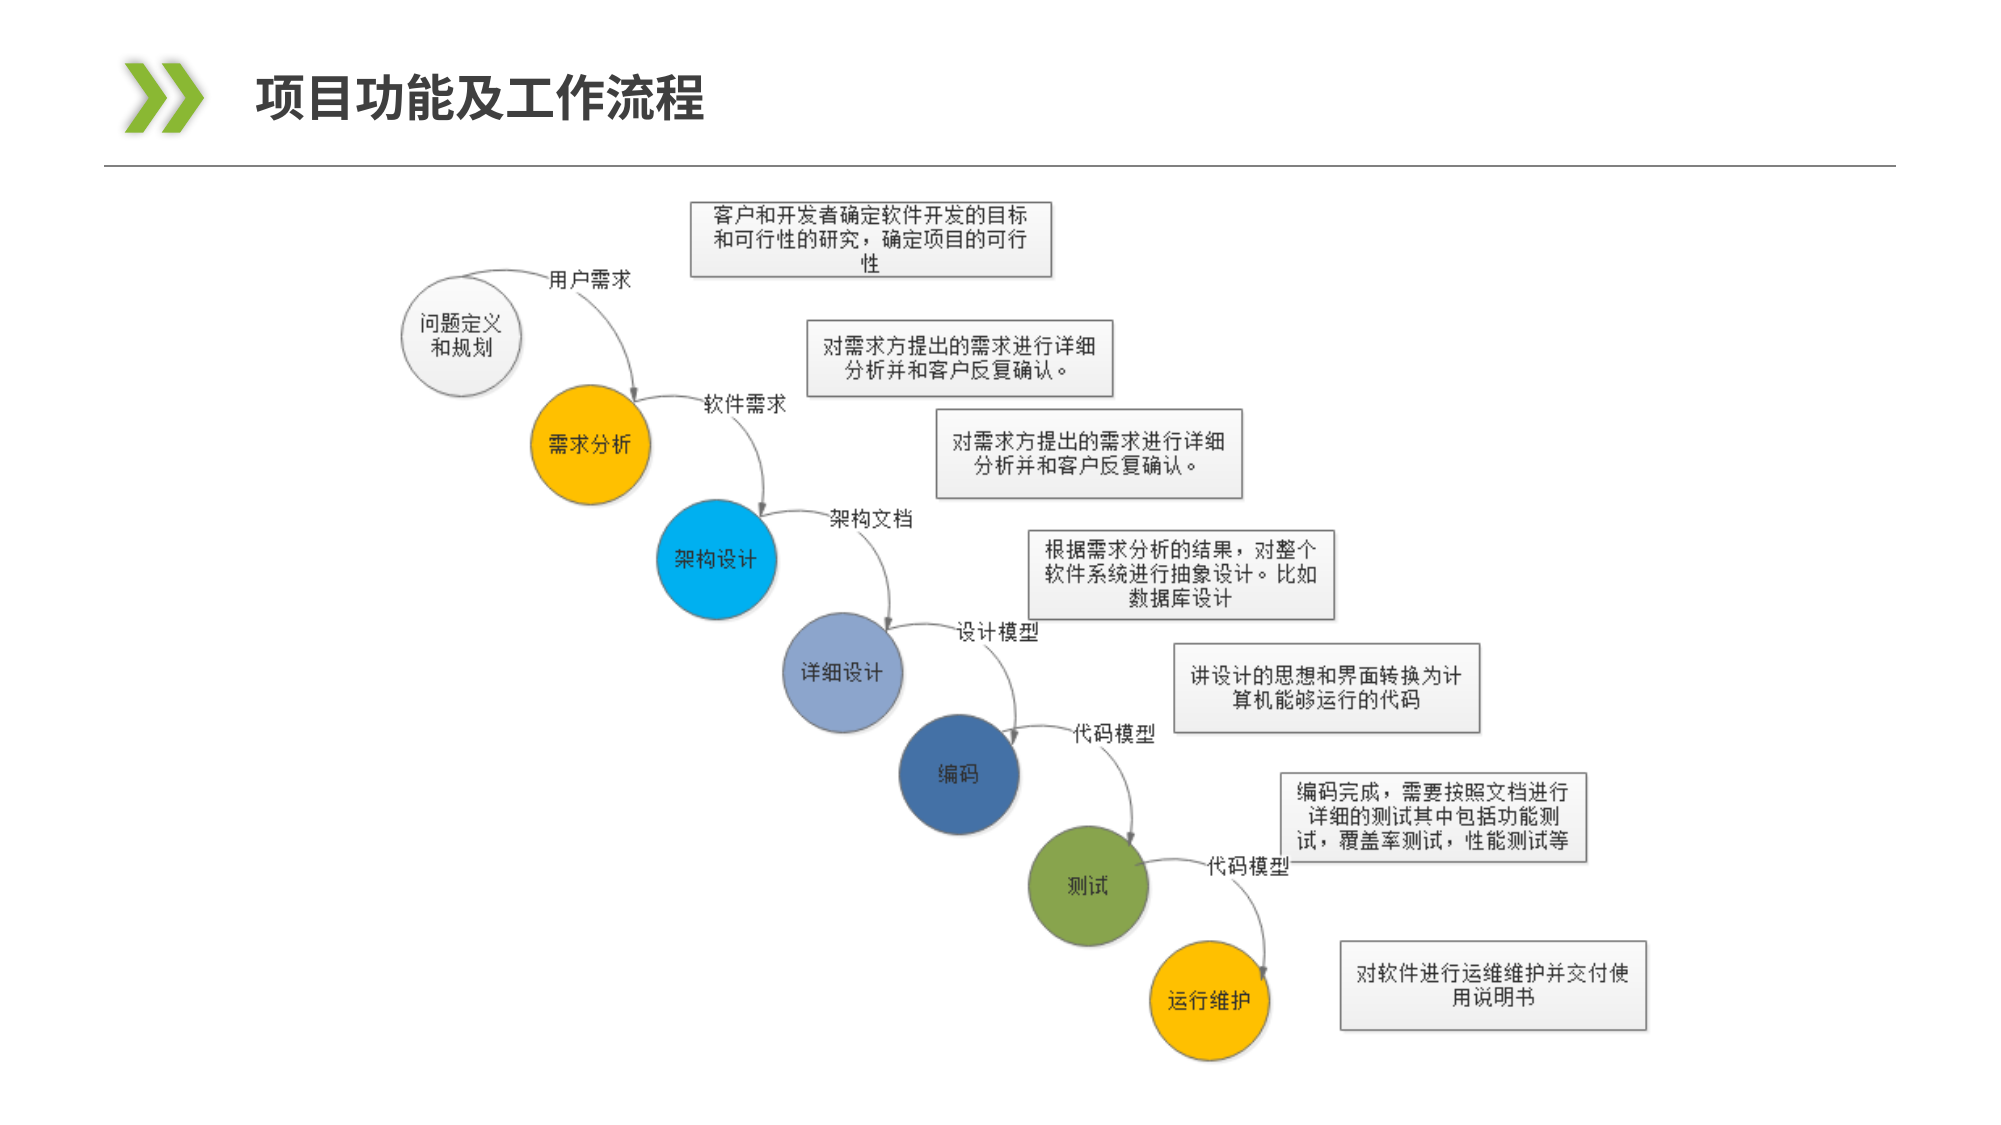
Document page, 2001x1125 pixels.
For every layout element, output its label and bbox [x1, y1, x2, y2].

text_box [104, 59, 1896, 166]
picture [359, 168, 1775, 1112]
